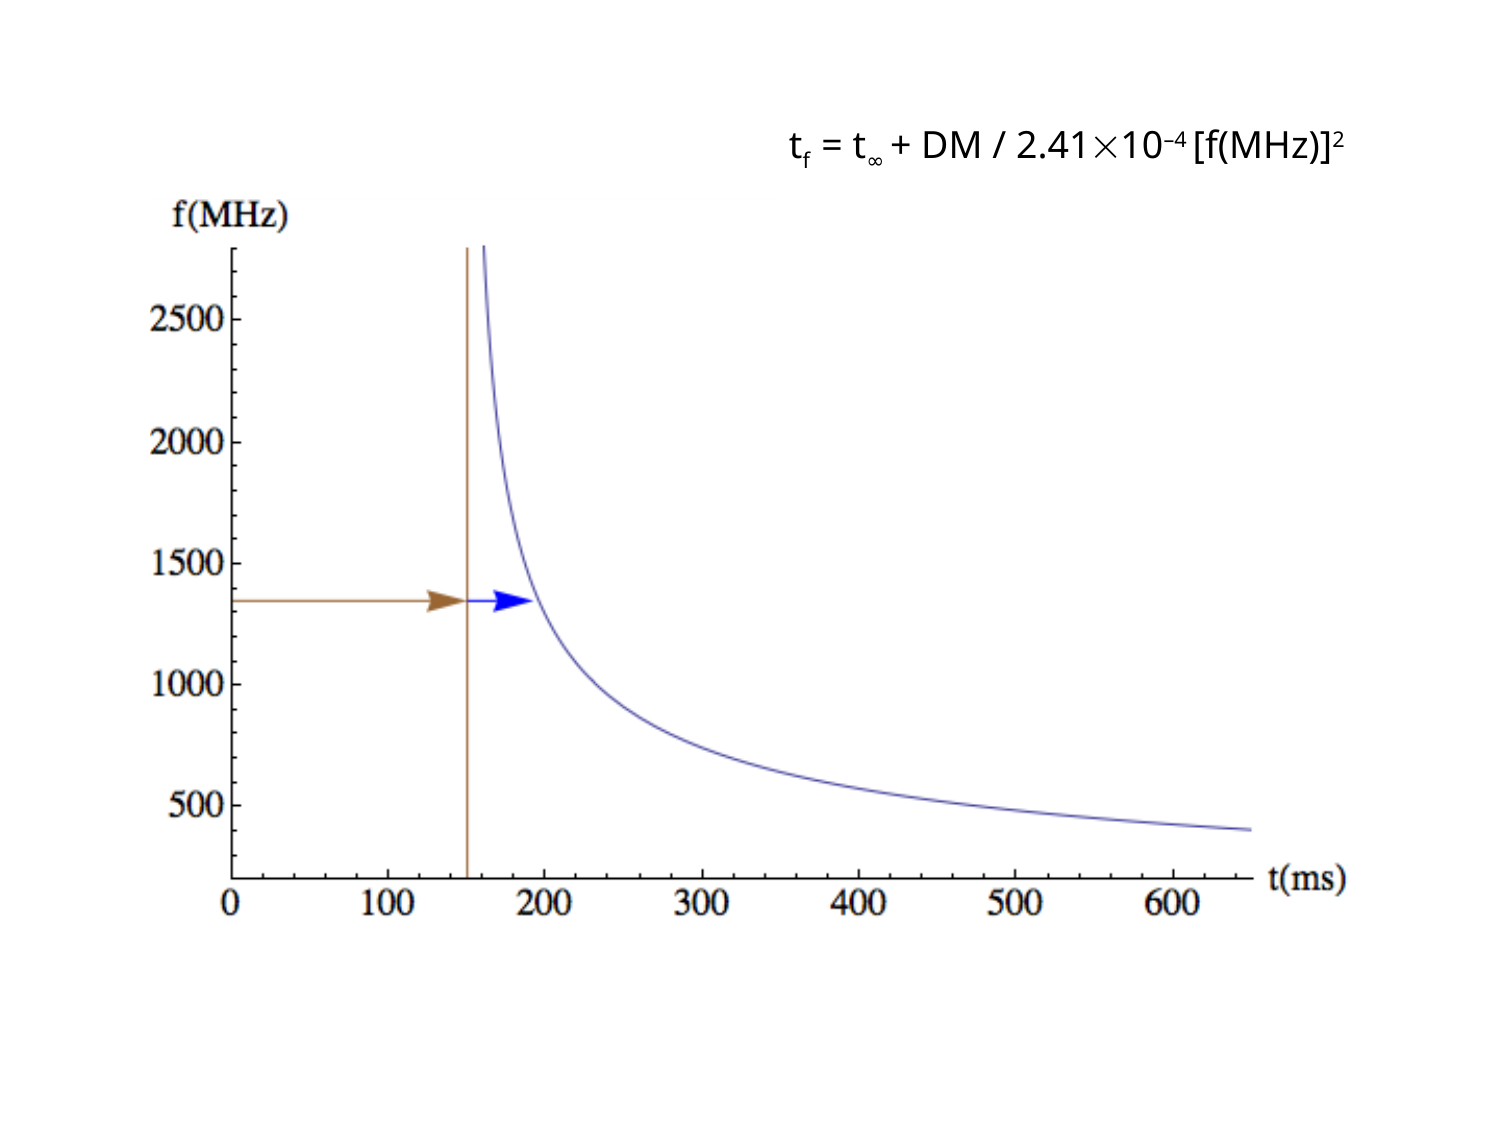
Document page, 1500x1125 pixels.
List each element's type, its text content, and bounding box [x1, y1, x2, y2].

text_box tf = t∞ + DM / 2.4110–4 [f(MHz)]2 [774, 113, 1421, 225]
picture [149, 198, 1351, 927]
